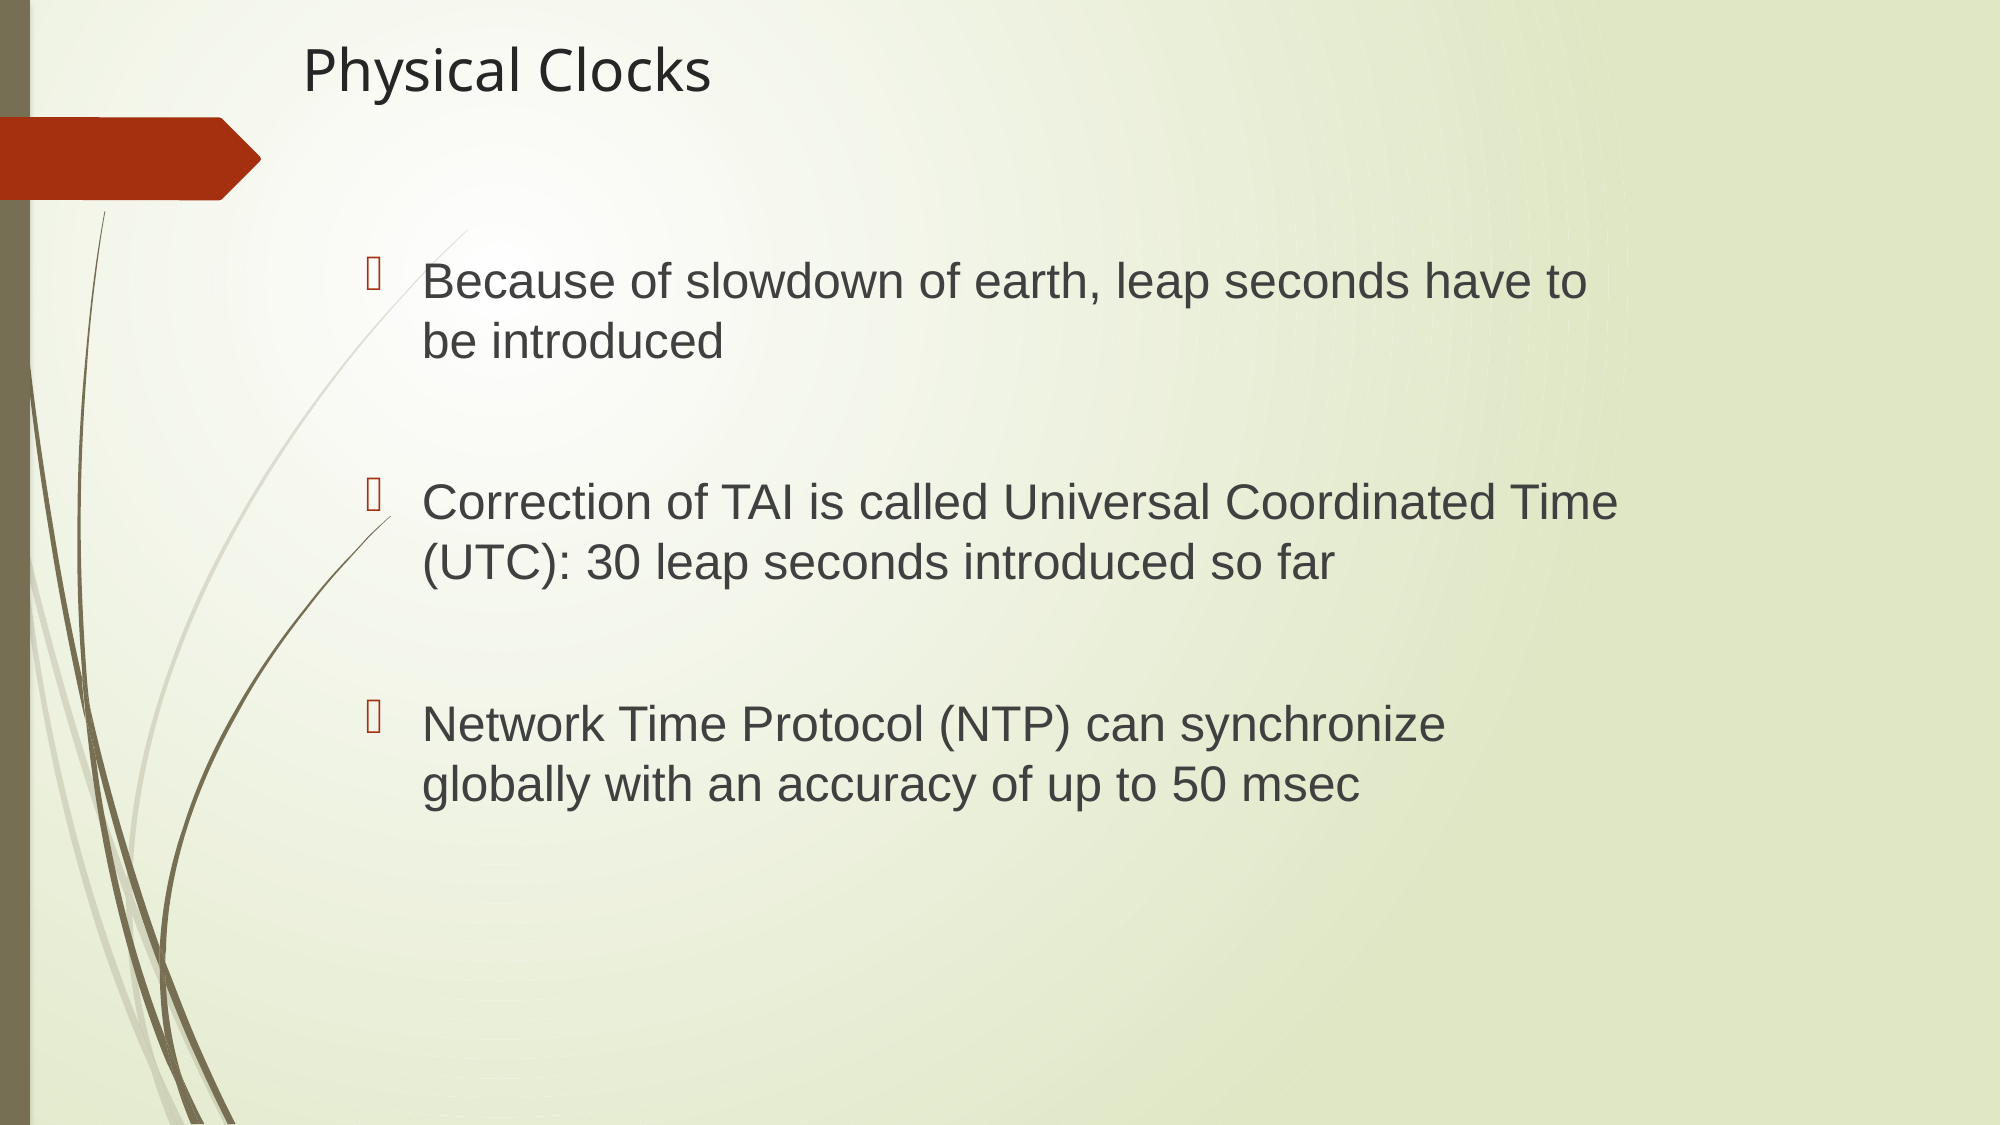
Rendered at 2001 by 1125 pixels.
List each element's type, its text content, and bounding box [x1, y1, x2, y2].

list Because of slowdown of earth, leap seconds have to be introduced Correction of TAI is called Universal Coordinated Time (UTC): 30 leap seconds introduced so far Network Time Protocol (NTP) can synchronize globally with an accuracy of up to 50 msec [350, 174, 1637, 1052]
title Physical Clocks [287, 24, 832, 112]
